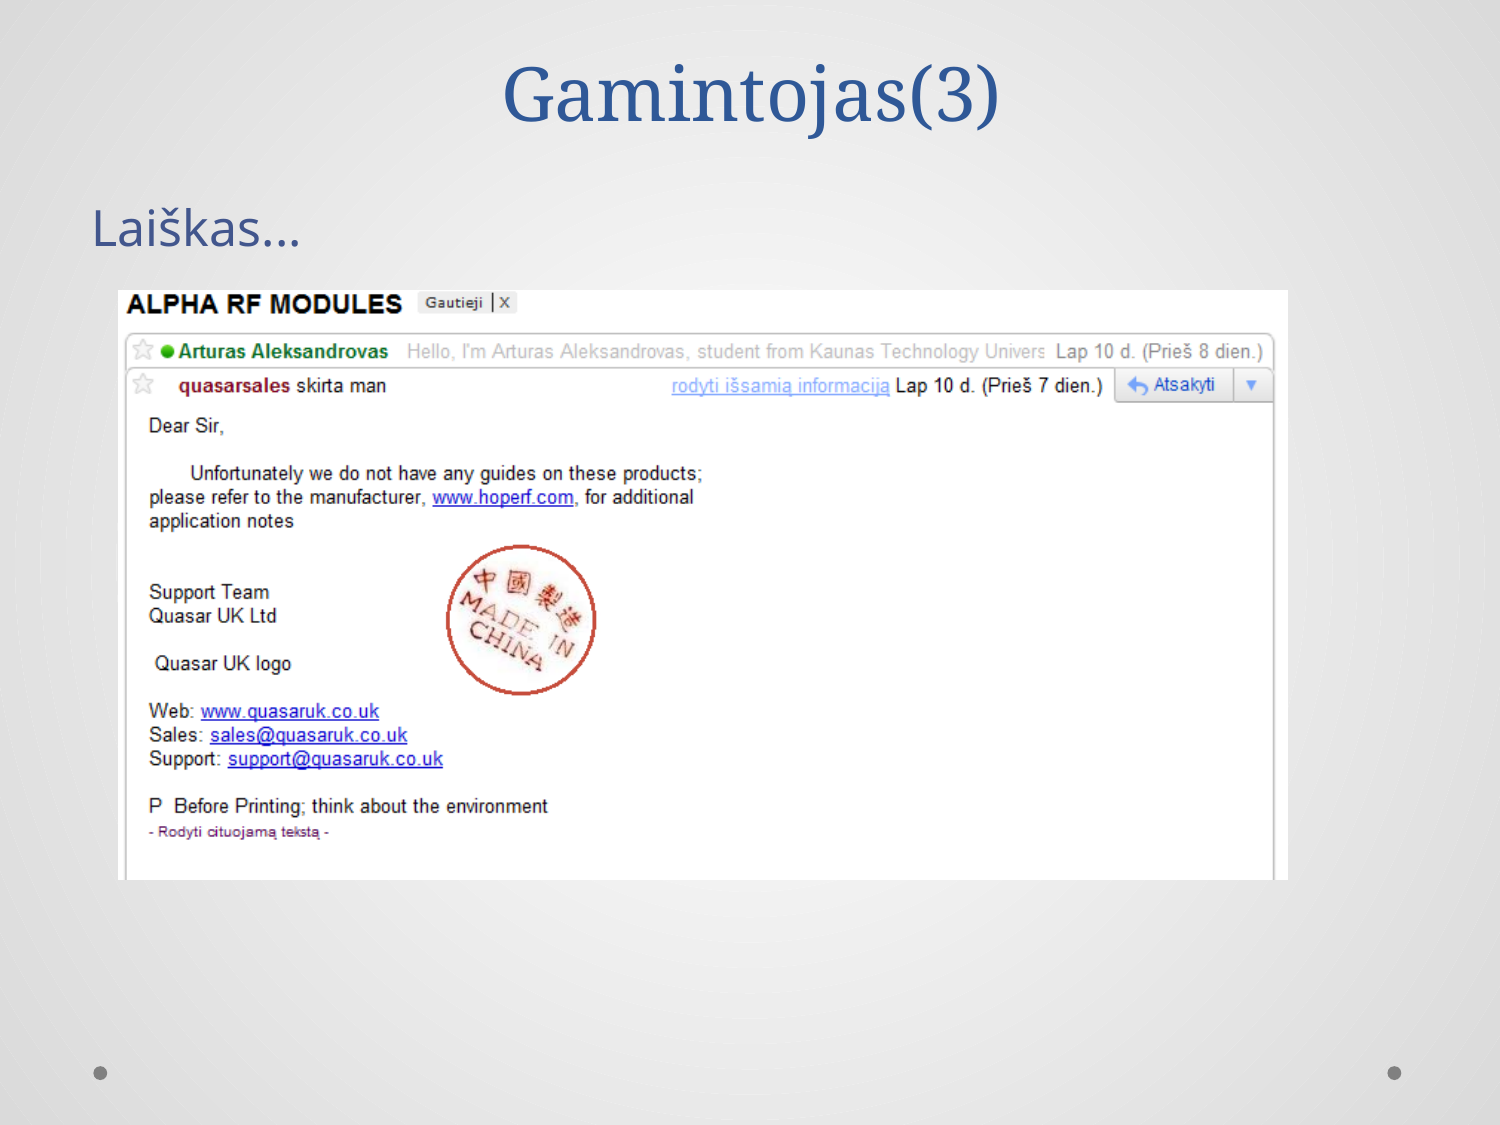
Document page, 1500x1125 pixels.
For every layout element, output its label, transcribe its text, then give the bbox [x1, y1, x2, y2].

title Gamintojas(3) [76, 30, 1427, 145]
list Laiškas... [76, 196, 1412, 1071]
picture [118, 290, 1289, 881]
